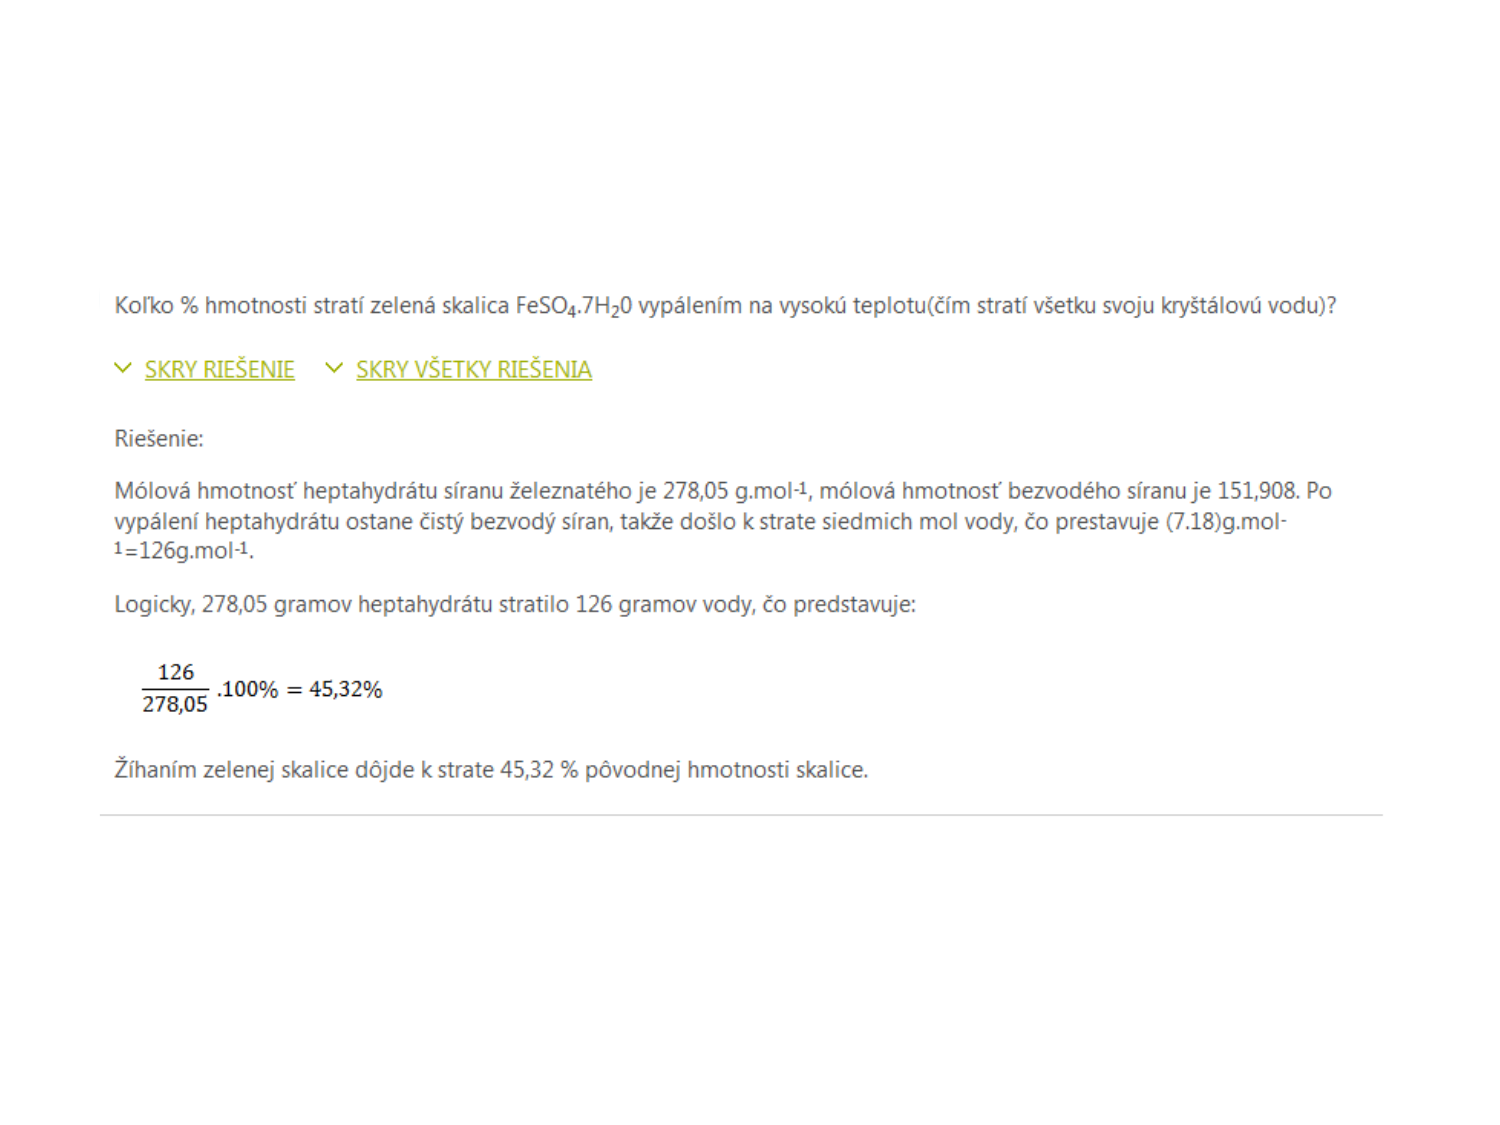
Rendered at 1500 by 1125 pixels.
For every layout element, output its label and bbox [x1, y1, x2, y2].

list [99, 274, 1441, 833]
